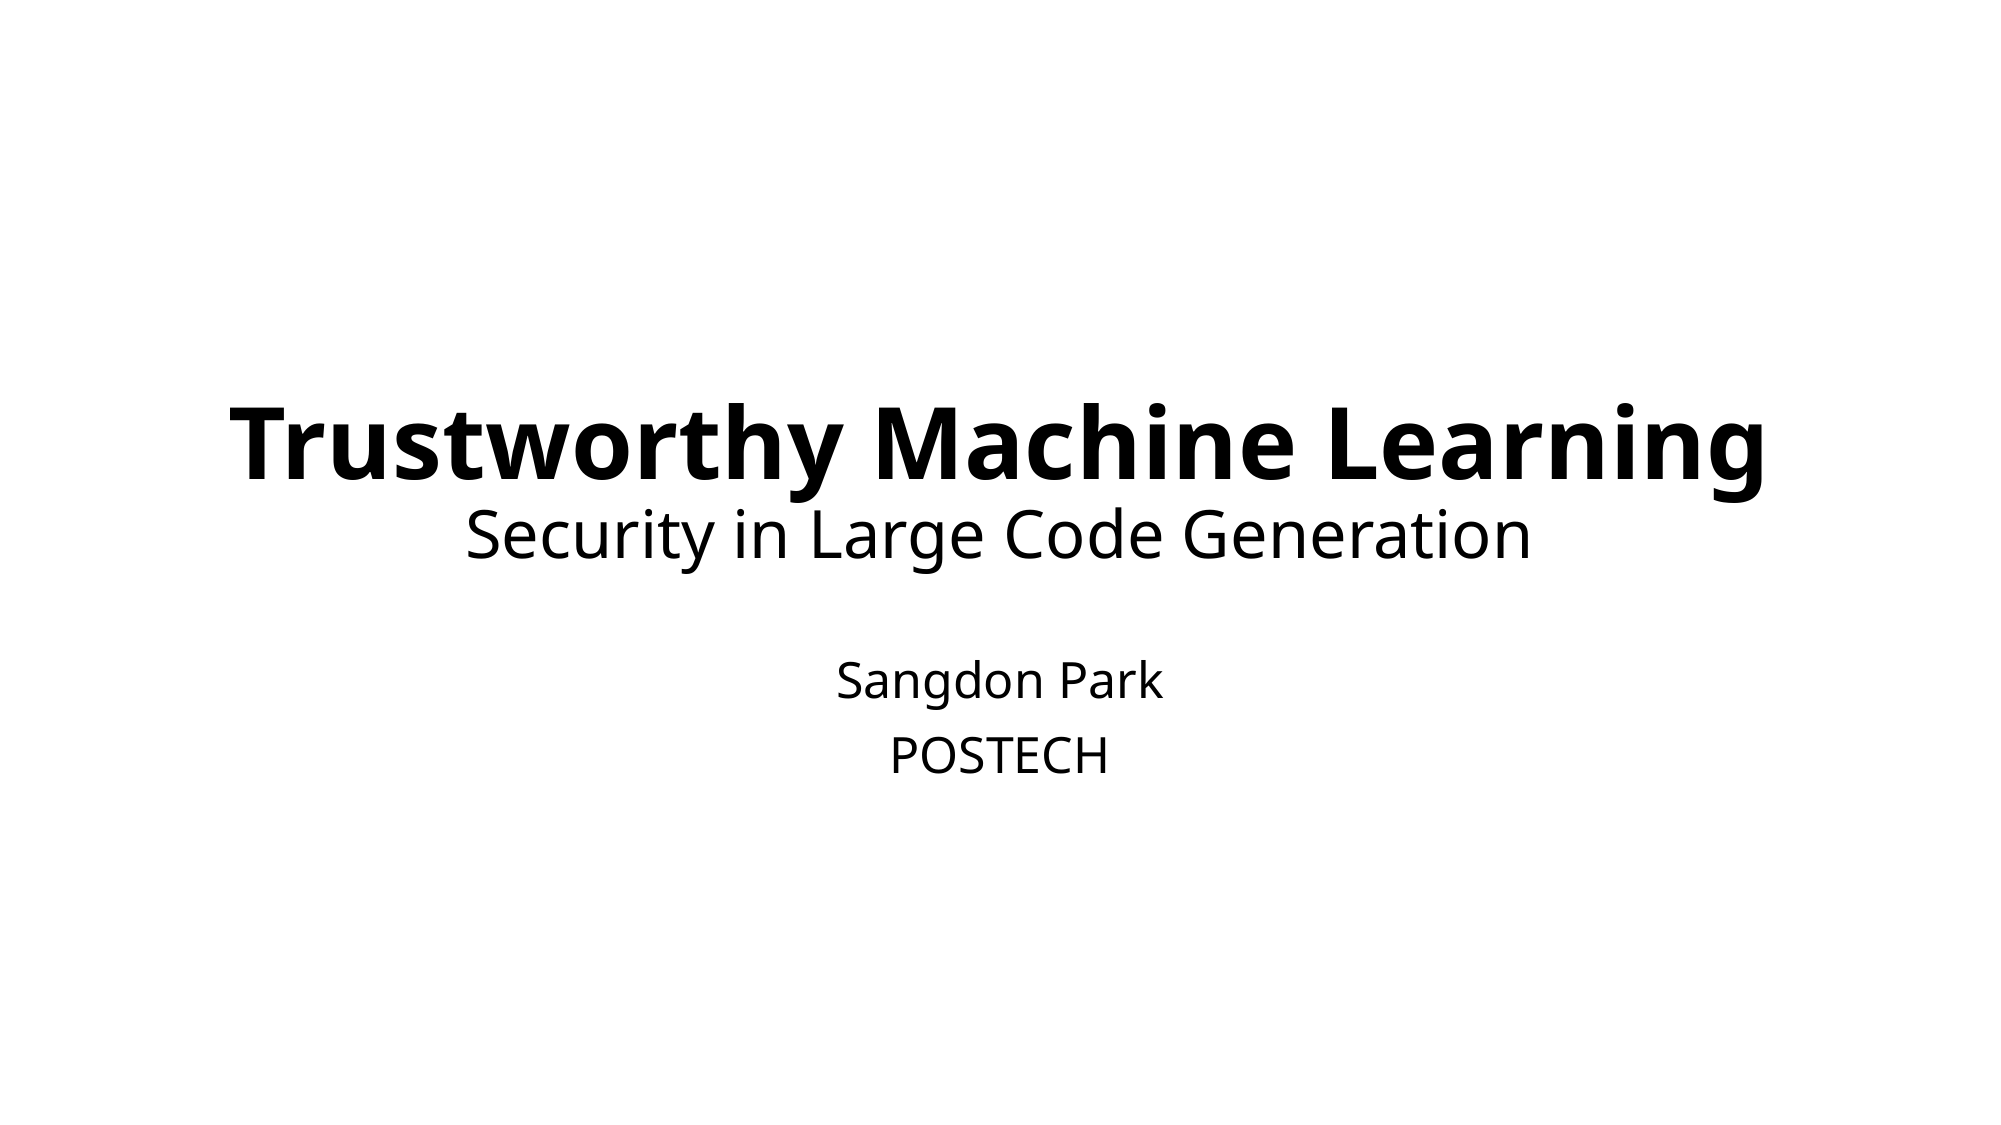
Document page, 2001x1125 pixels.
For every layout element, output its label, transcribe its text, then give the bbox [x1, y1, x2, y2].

subtitle Sangdon Park POSTECH [249, 647, 1750, 920]
title Trustworthy Machine Learning Security in Large Code Generation [119, 189, 1881, 581]
